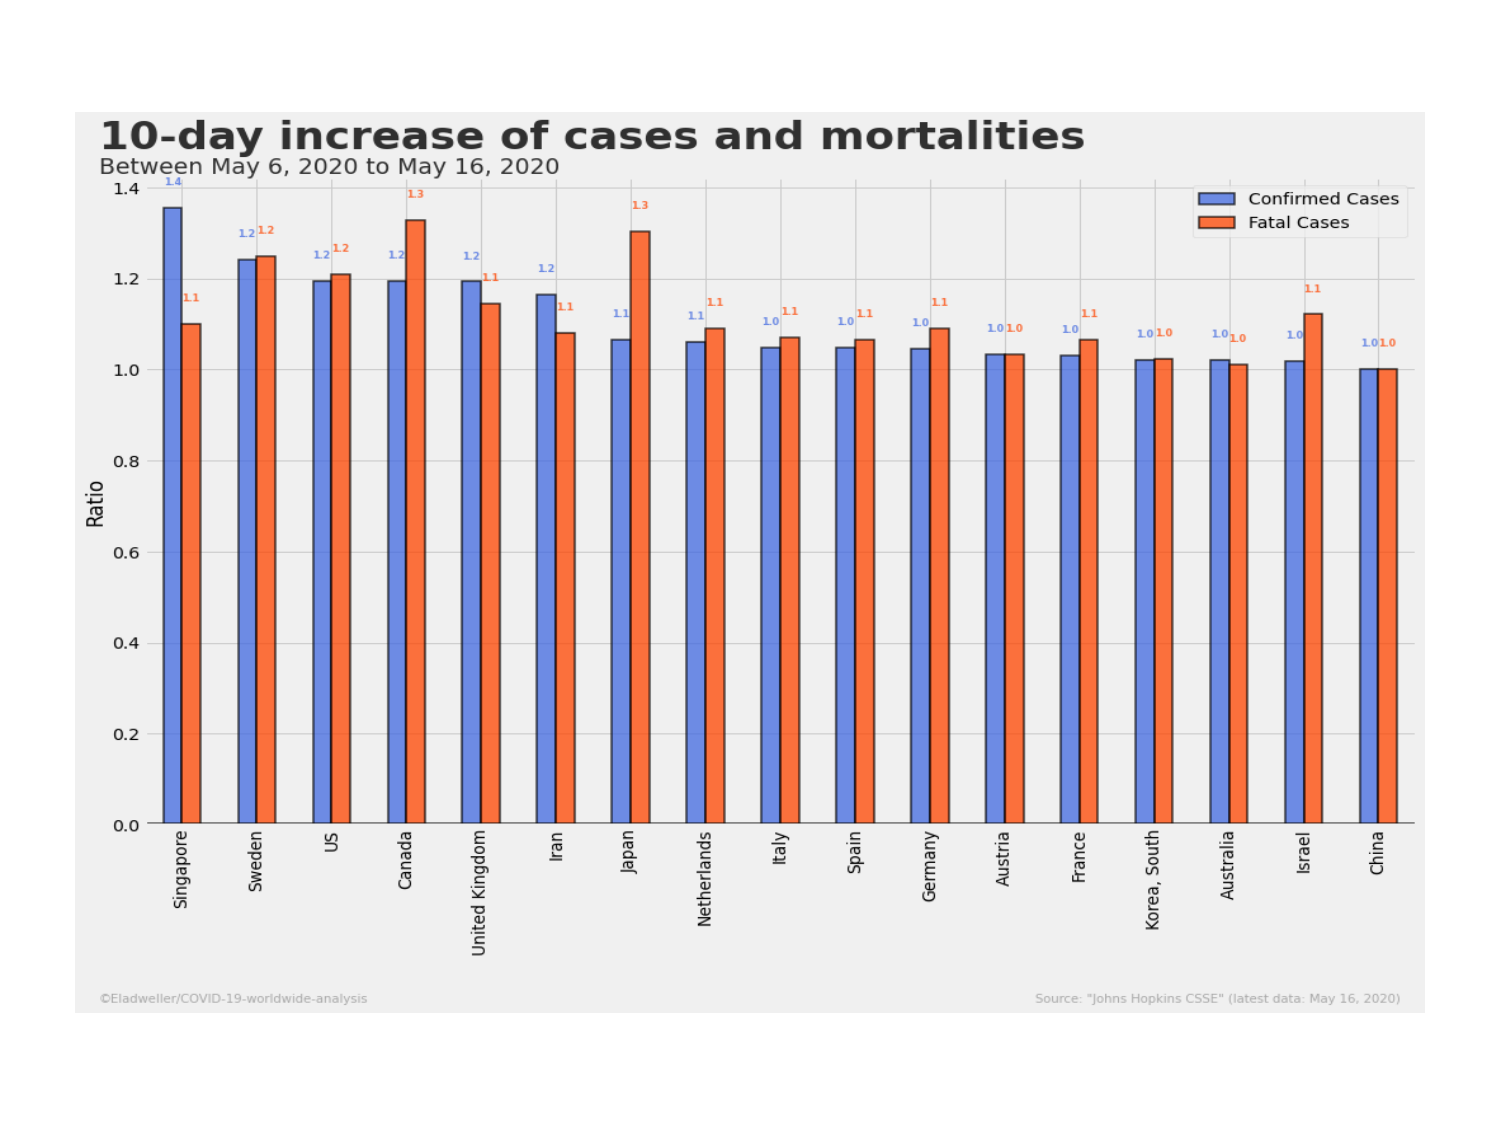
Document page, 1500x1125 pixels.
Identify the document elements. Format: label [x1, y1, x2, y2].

picture [74, 112, 1426, 1013]
